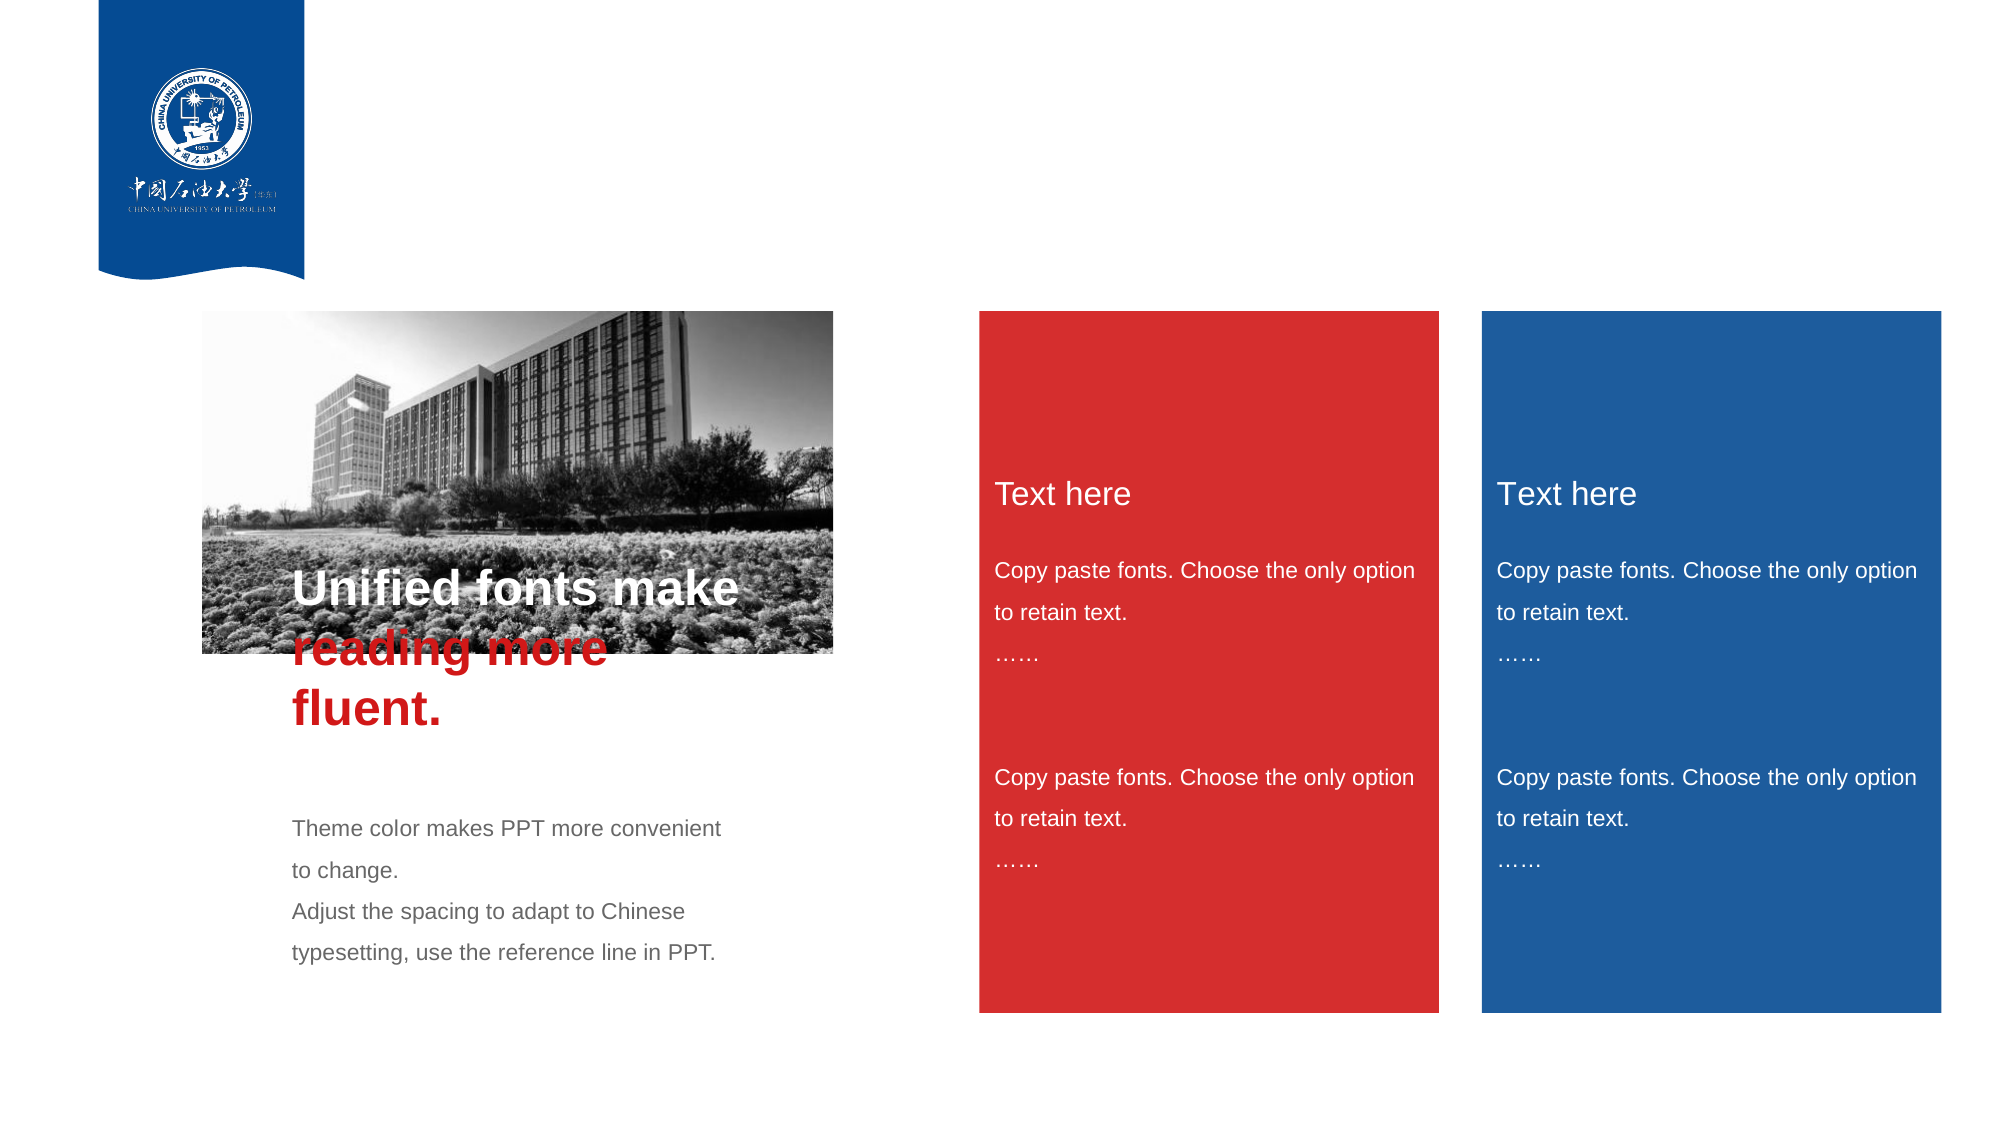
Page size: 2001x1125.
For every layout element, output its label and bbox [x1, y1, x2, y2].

text_box [276, 516, 759, 978]
text_box [979, 311, 1439, 1013]
text_box [201, 310, 834, 655]
text_box [1481, 311, 1942, 1013]
picture [127, 68, 276, 212]
